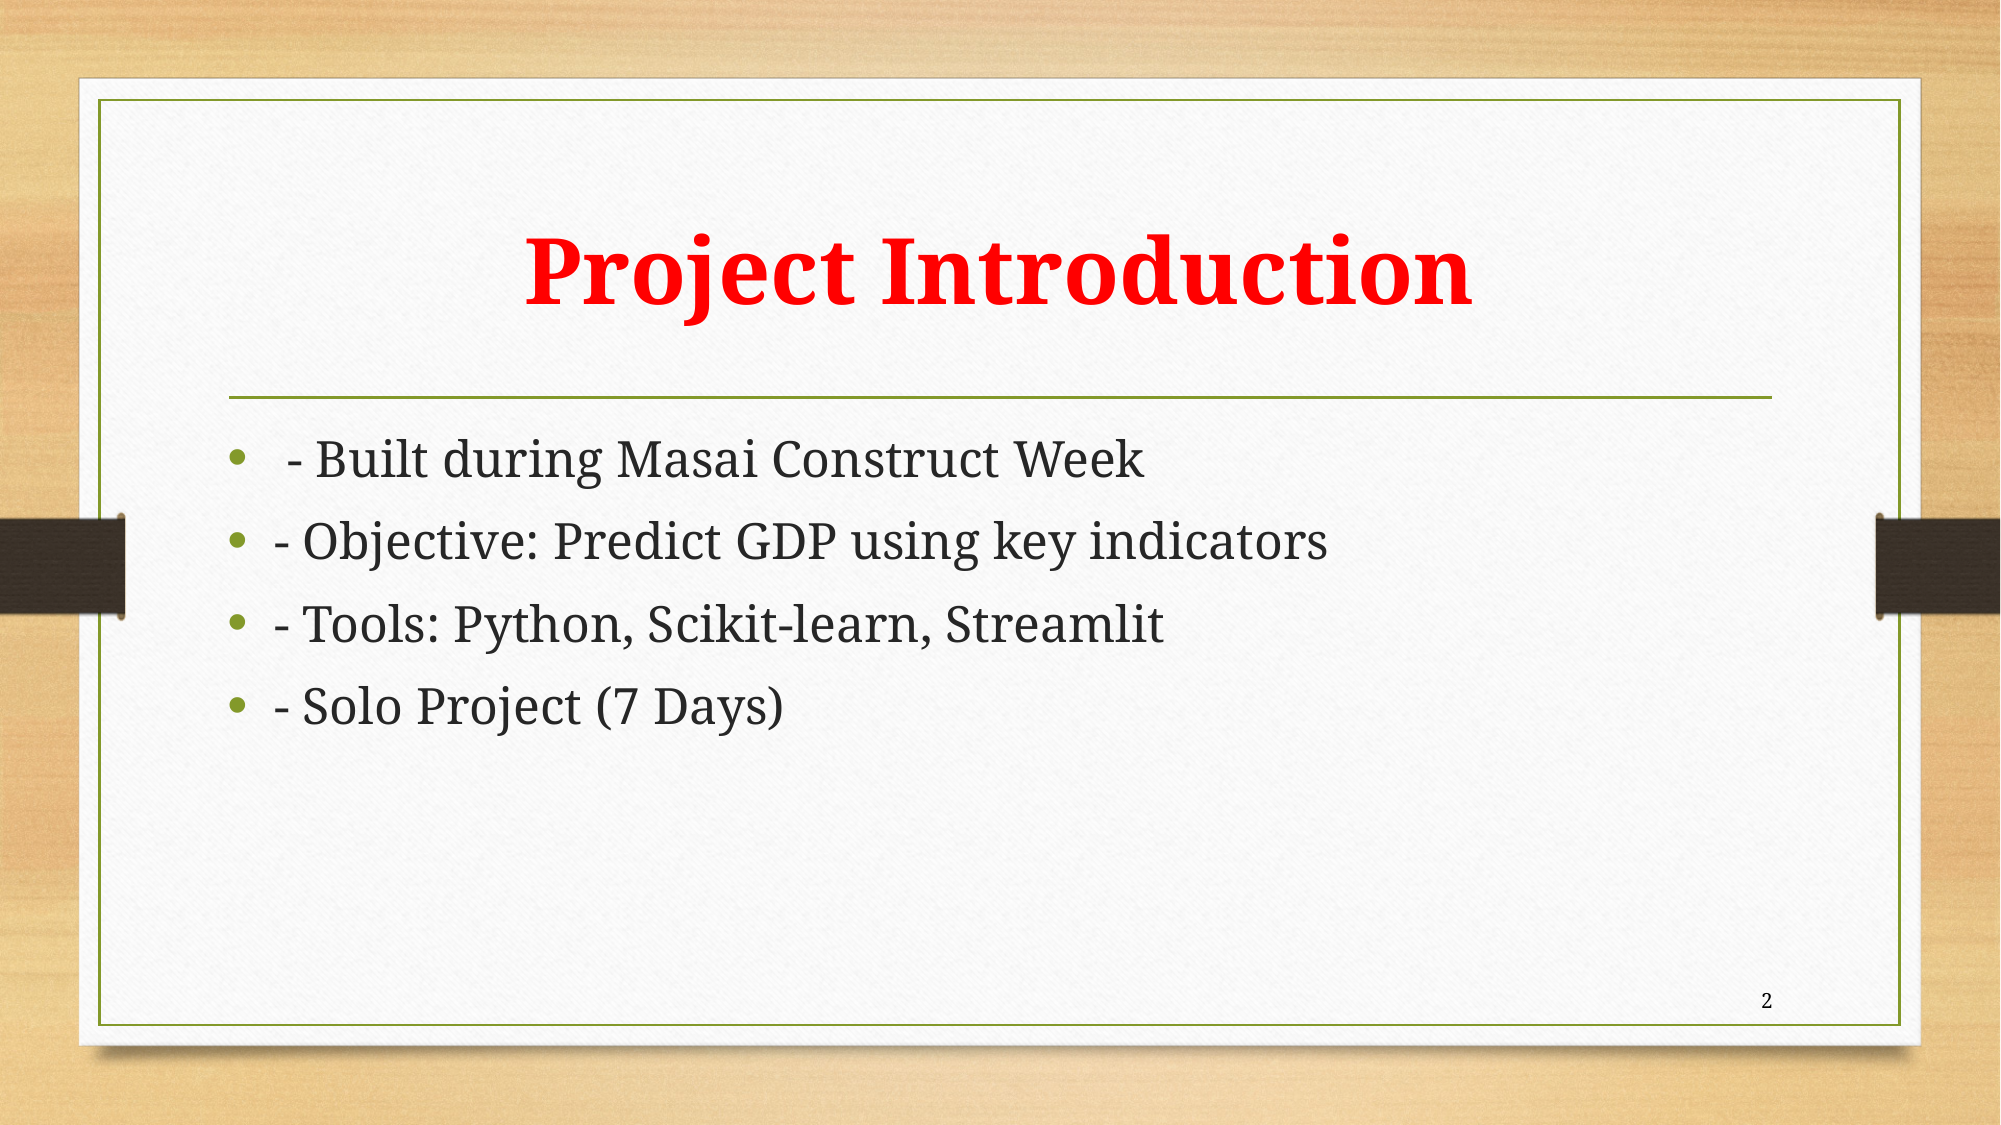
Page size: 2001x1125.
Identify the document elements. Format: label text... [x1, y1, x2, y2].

title Project Introduction [212, 161, 1788, 375]
picture [0, 0, 2001, 1125]
slide_number 2 [1698, 979, 1788, 1025]
list - Built during Masai Construct Week - Objective: Predict GDP using key indicators - Tools: Python, Scikit-learn, Streamlit - Solo Project (7 Days) [212, 419, 1788, 964]
